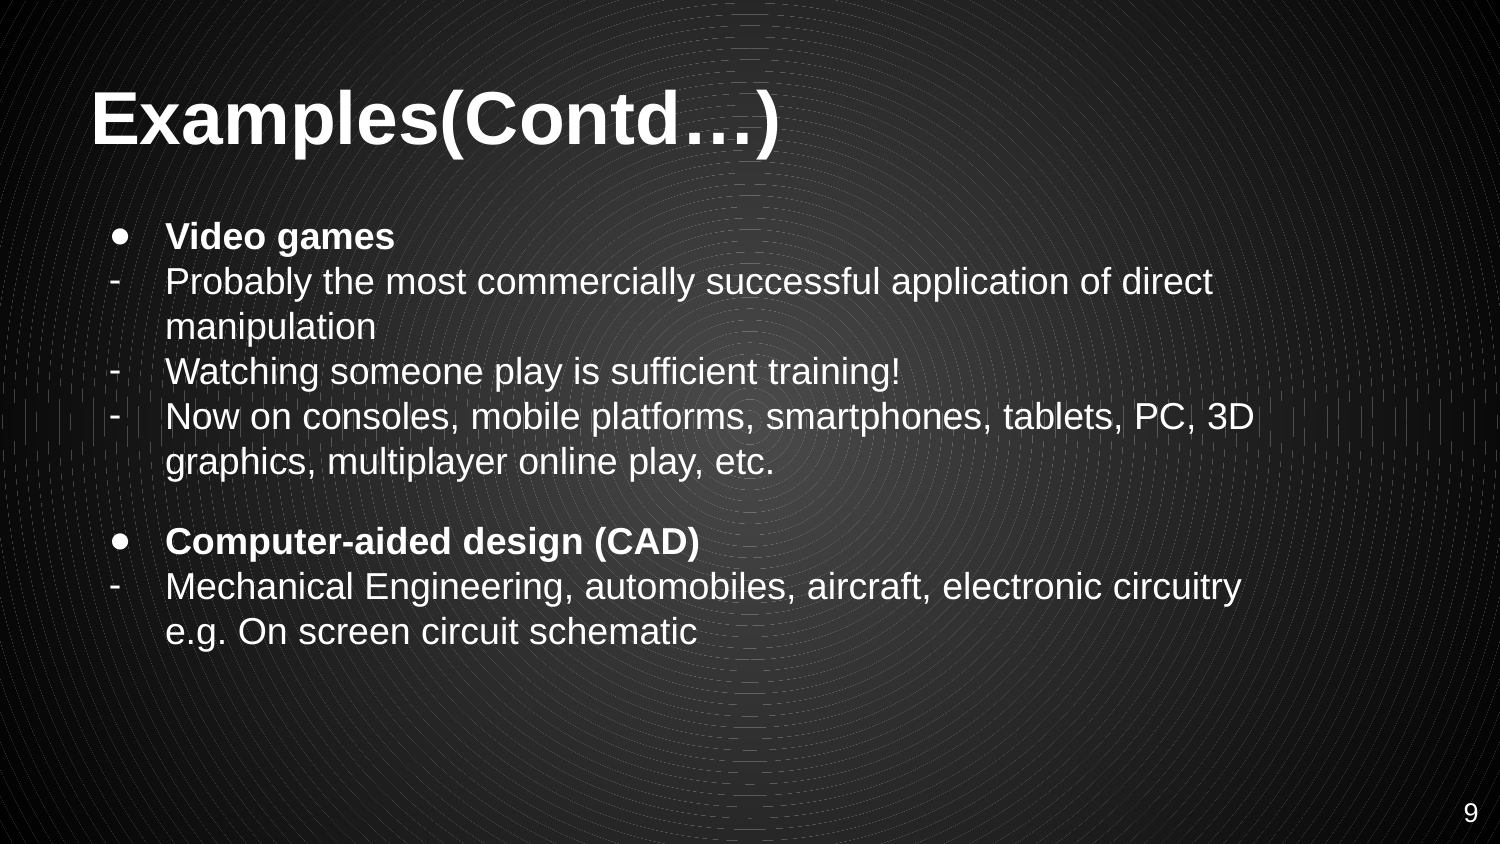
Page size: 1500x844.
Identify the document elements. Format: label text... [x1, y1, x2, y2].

list Video games Probably the most commercially successful application of direct manipulation Watching someone play is sufficient training! Now on consoles, mobile platforms, smartphones, tablets, PC, 3D graphics, multiplayer online play, etc. Computer-aided design (CAD) Mechanical Engineering, automobiles, aircraft, electronic circuitry e.g. On screen circuit schematic [75, 196, 1425, 808]
slide_number ‹#› [1403, 779, 1494, 844]
title Examples(Contd…) [75, 33, 1425, 175]
